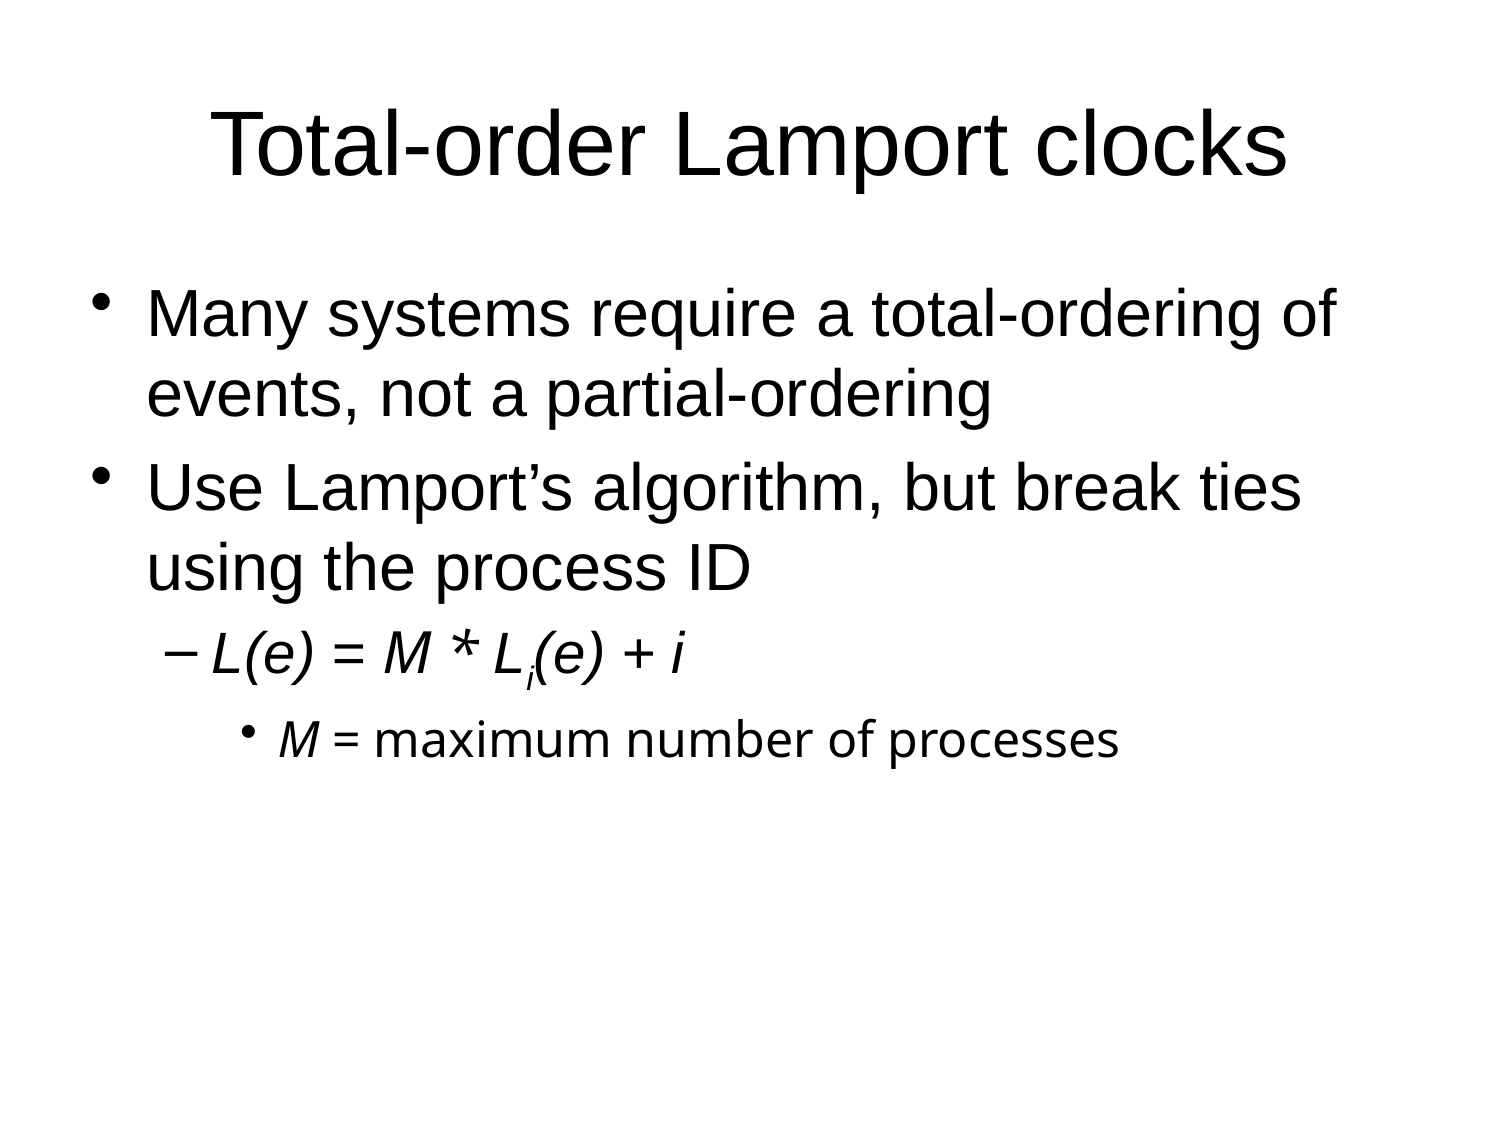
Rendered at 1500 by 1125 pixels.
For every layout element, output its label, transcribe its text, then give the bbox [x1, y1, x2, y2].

list Many systems require a total-ordering of events, not a partial-ordering Use Lamport’s algorithm, but break ties using the process ID L(e) = M * Li(e) + i M = maximum number of processes [75, 262, 1425, 1005]
title Total-order Lamport clocks [75, 45, 1425, 233]
